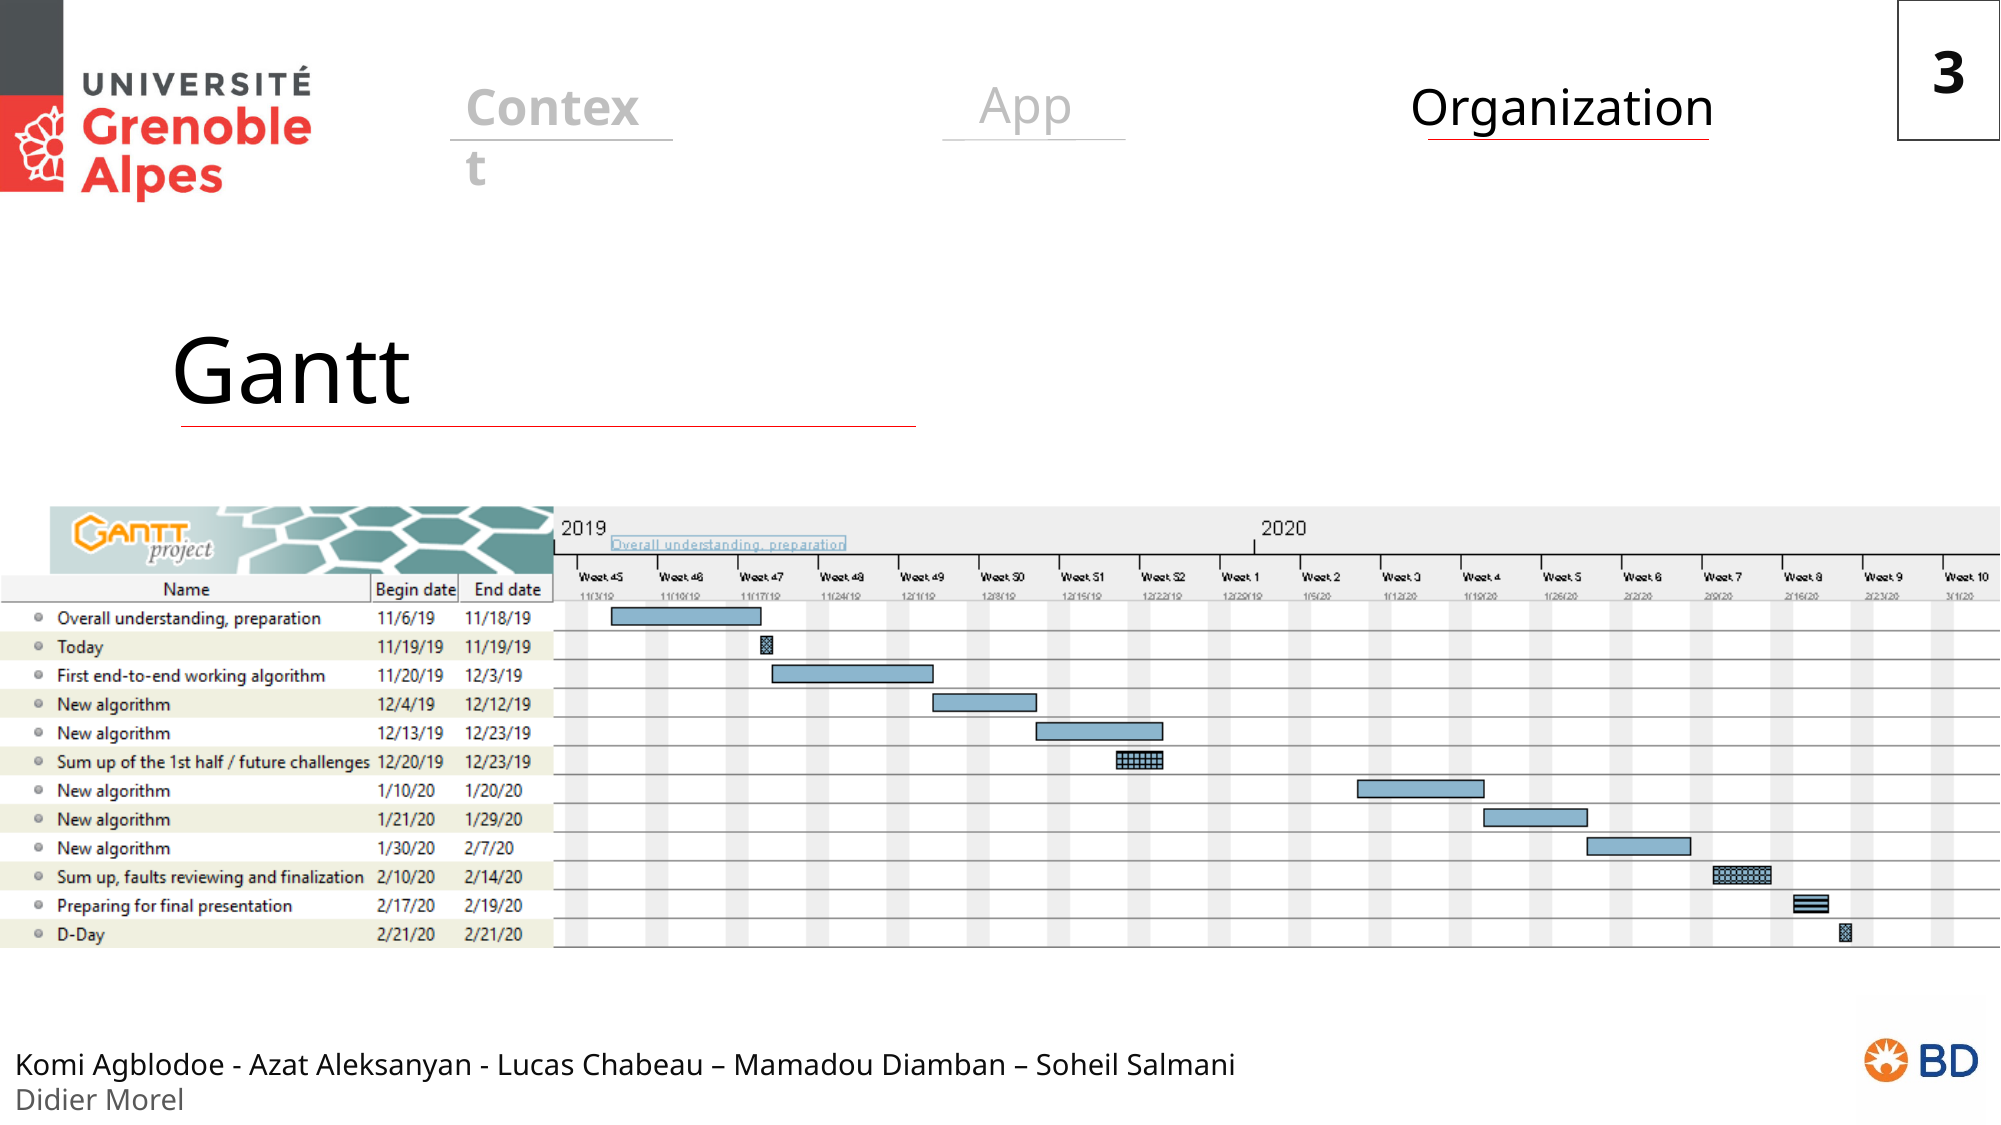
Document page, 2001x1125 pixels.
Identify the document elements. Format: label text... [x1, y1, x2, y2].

text_box 3 [1897, 0, 2000, 141]
picture [0, 439, 2000, 948]
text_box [0, 995, 2000, 1125]
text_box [155, 304, 970, 439]
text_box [450, 66, 1746, 190]
picture [0, 0, 312, 203]
